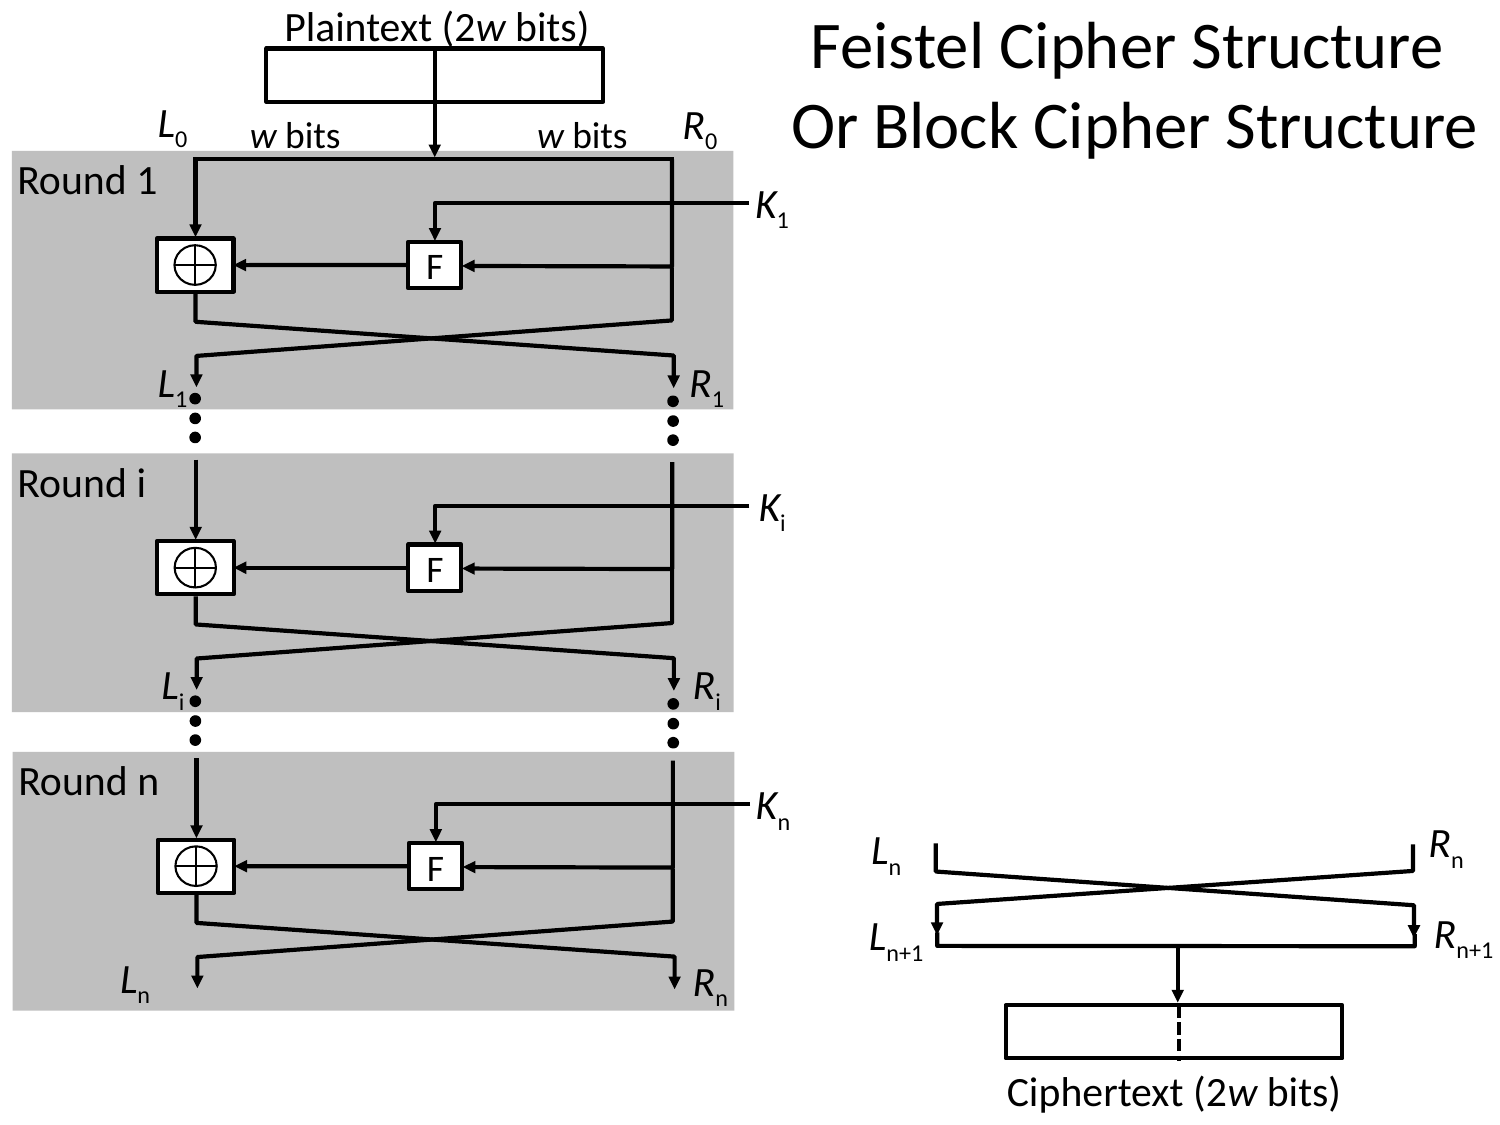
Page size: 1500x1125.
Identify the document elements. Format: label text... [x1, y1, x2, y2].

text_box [3, 746, 812, 1013]
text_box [668, 397, 677, 445]
text_box Plaintext (2w bits) [265, 0, 609, 57]
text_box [191, 394, 200, 442]
text_box Ln+1 [846, 901, 931, 974]
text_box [852, 808, 1480, 939]
text_box K1 [738, 169, 811, 242]
text_box R0 [666, 90, 734, 144]
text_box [2, 145, 734, 410]
text_box w bits [233, 103, 358, 143]
text_box R1 [684, 348, 741, 420]
text_box [264, 46, 430, 104]
text_box L0 [138, 88, 207, 143]
text_box w bits [520, 103, 645, 143]
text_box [156, 238, 234, 292]
text_box Feistel Cipher Structure Or Block Cipher Structure [775, 0, 1495, 159]
text_box Rn+1 [1420, 899, 1500, 972]
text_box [2, 447, 811, 745]
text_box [936, 932, 1415, 1124]
text_box [440, 57, 605, 104]
